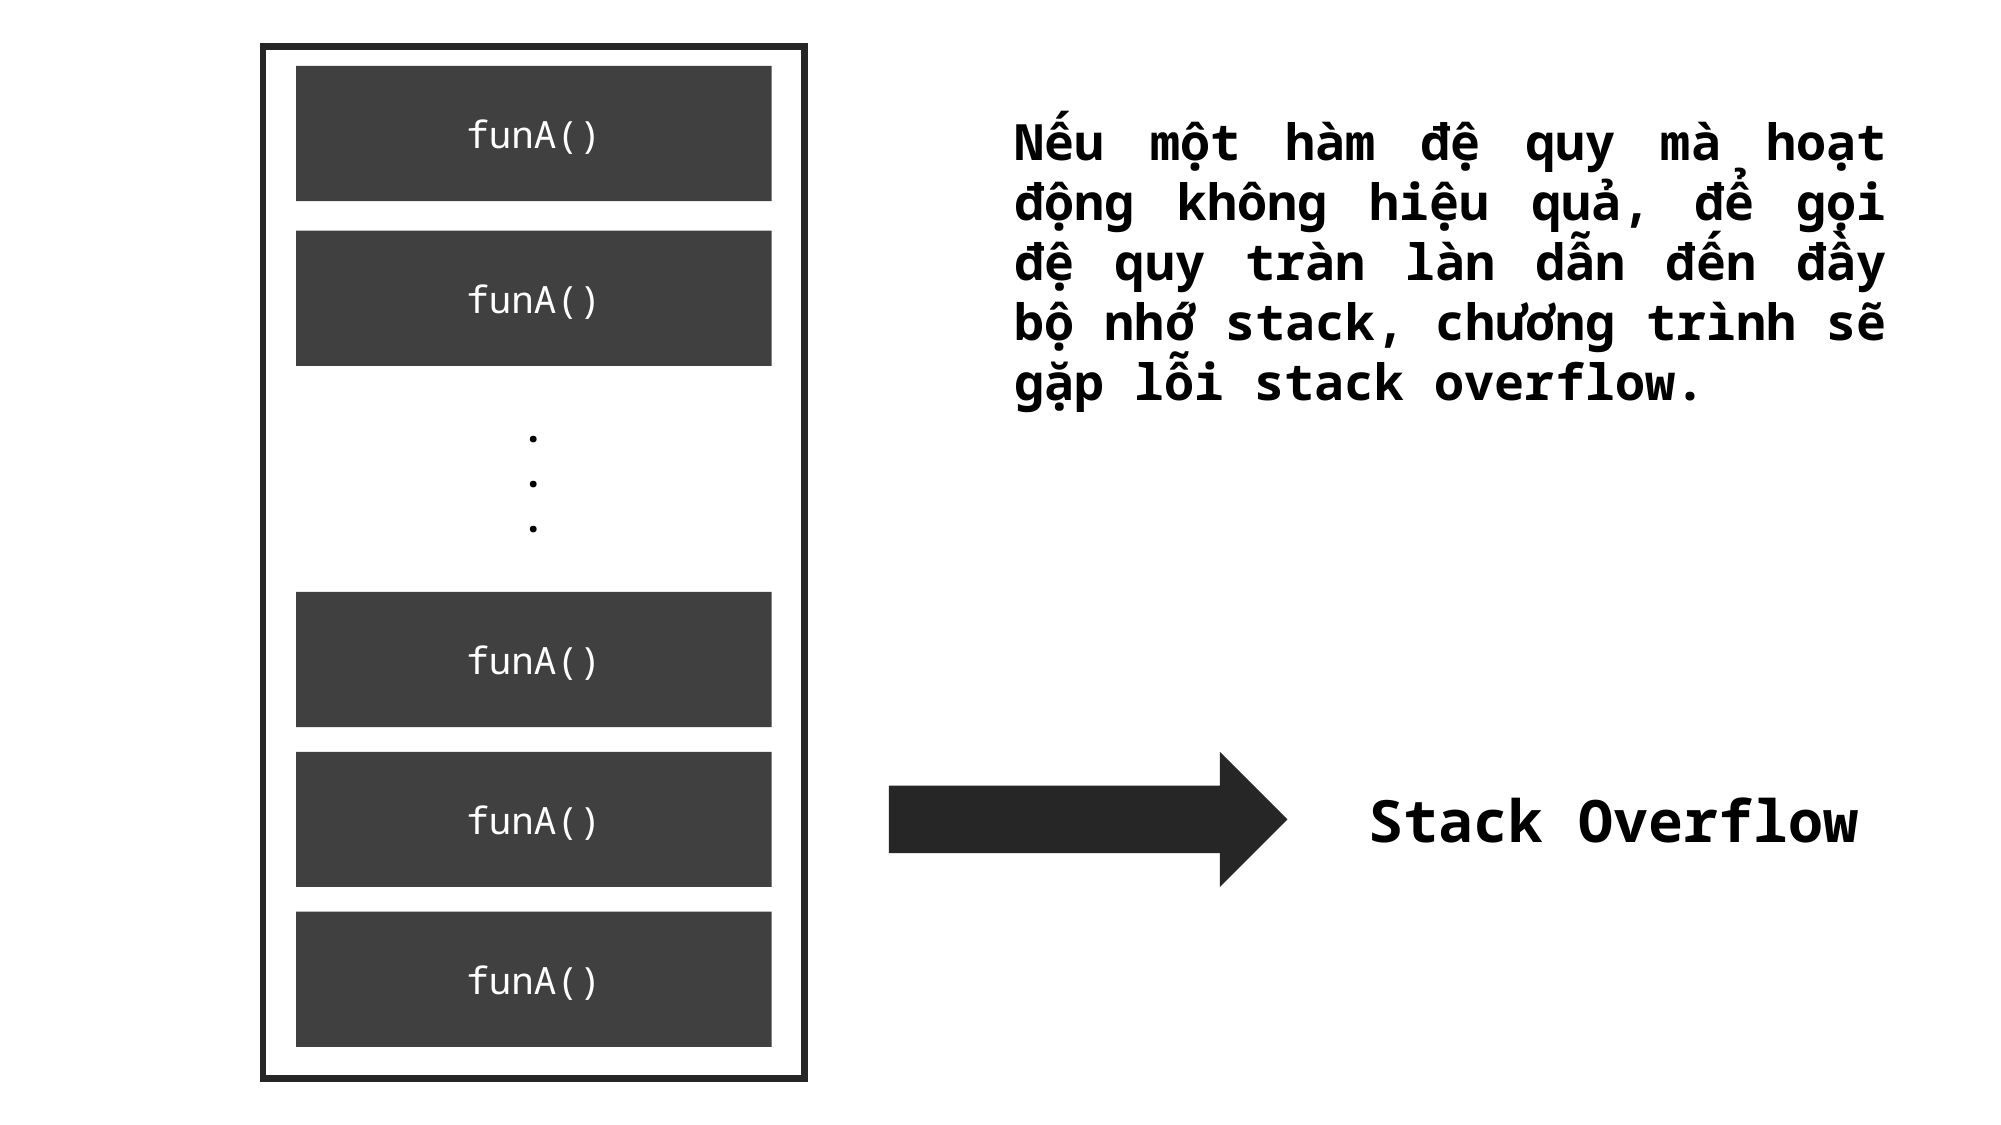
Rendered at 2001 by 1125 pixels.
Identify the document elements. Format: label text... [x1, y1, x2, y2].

text_box funA() [295, 751, 773, 888]
text_box Nếu một hàm đệ quy mà hoạt động không hiệu quả, để gọi đệ quy tràn làn dẫn đến đầy bộ nhớ stack, chương trình sẽ gặp lỗi stack overflow. [999, 103, 1902, 419]
text_box Stack Overflow [1353, 776, 1874, 862]
text_box [887, 749, 1289, 890]
text_box funA() [295, 65, 773, 202]
text_box funA() [295, 911, 773, 1048]
text_box funA() [295, 591, 773, 728]
text_box funA() [295, 230, 773, 367]
text_box . . . [507, 397, 560, 548]
text_box [262, 45, 806, 1080]
